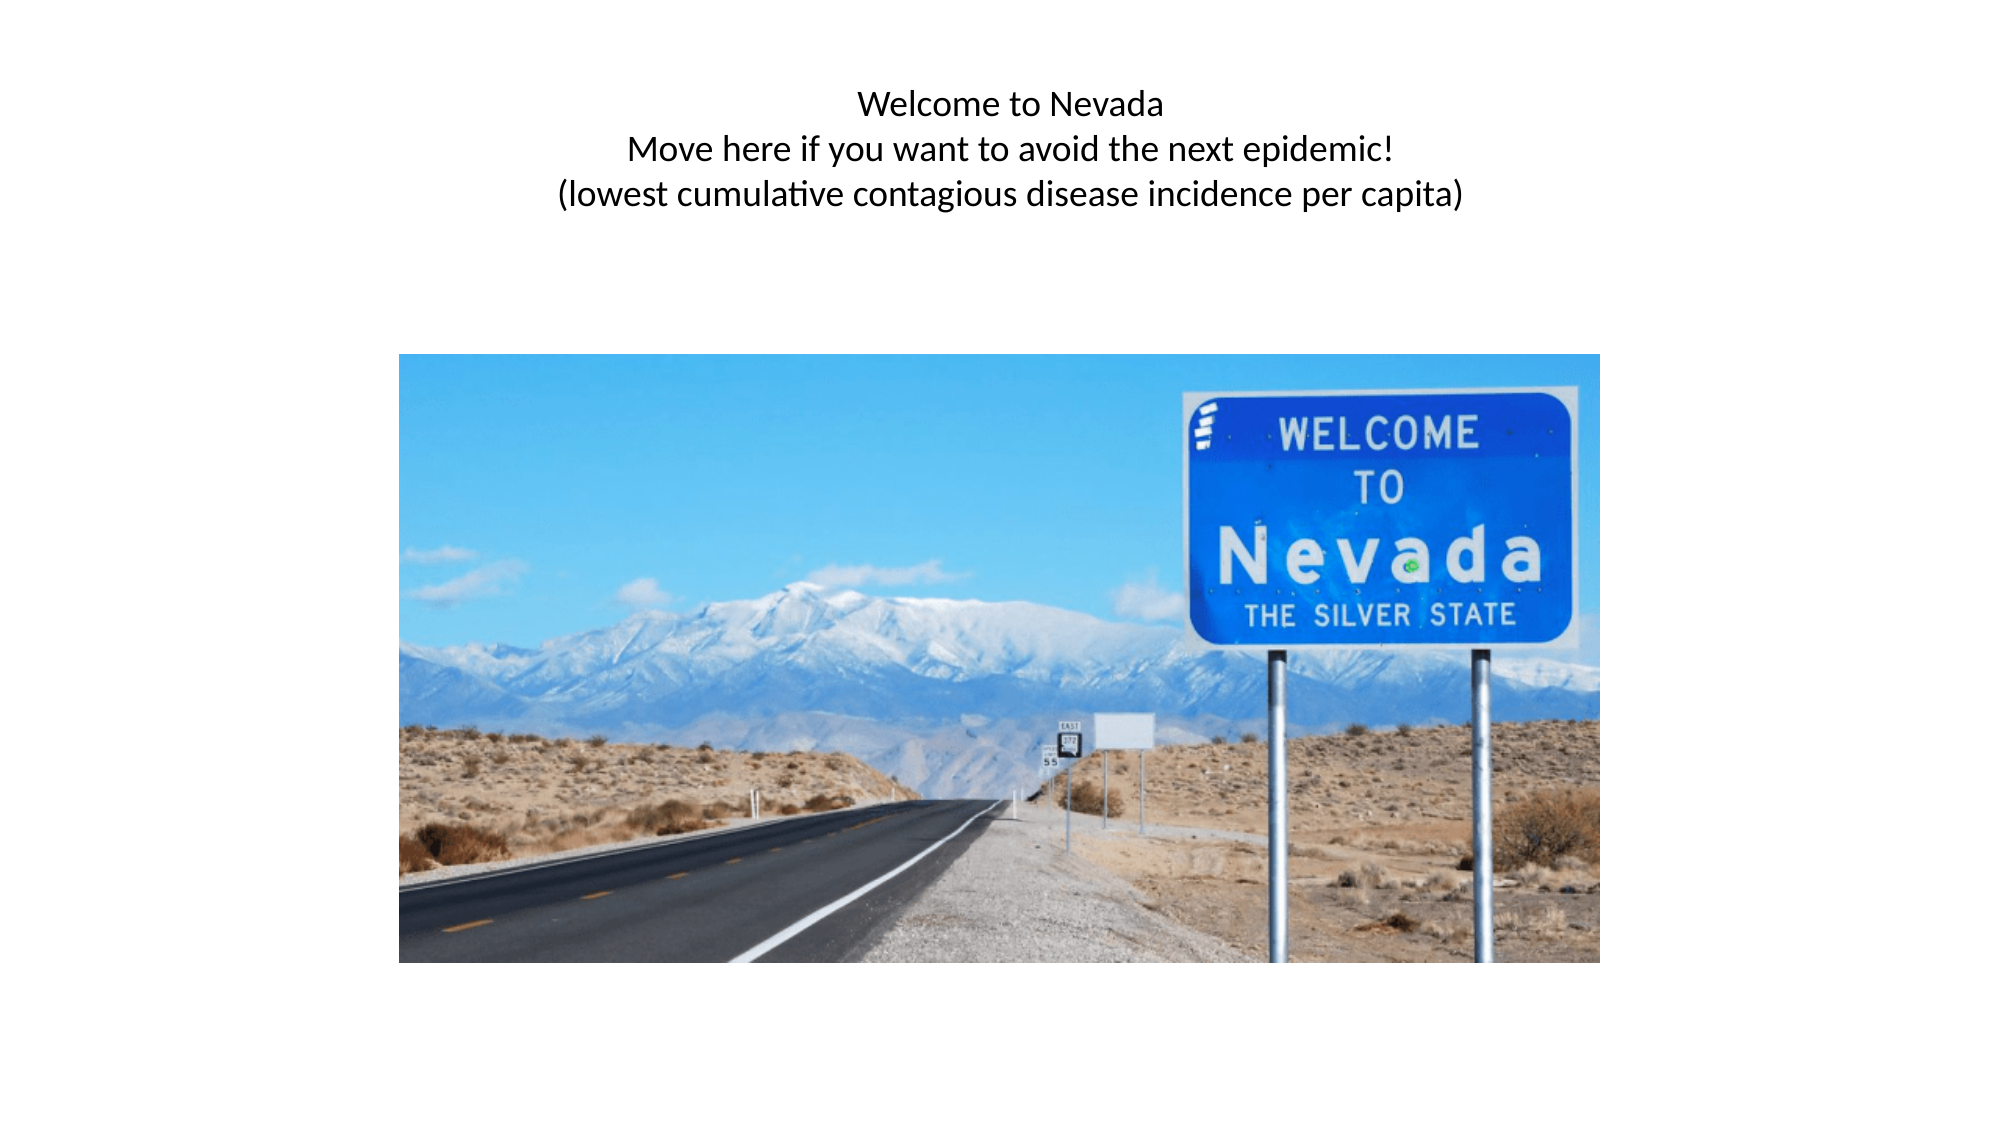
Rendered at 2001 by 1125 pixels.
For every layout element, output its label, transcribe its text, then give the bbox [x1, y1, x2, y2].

picture [399, 354, 1600, 963]
text_box Welcome to Nevada Move here if you want to avoid the next epidemic! (lowest cumulative contagious disease incidence per capita) [239, 71, 1784, 222]
